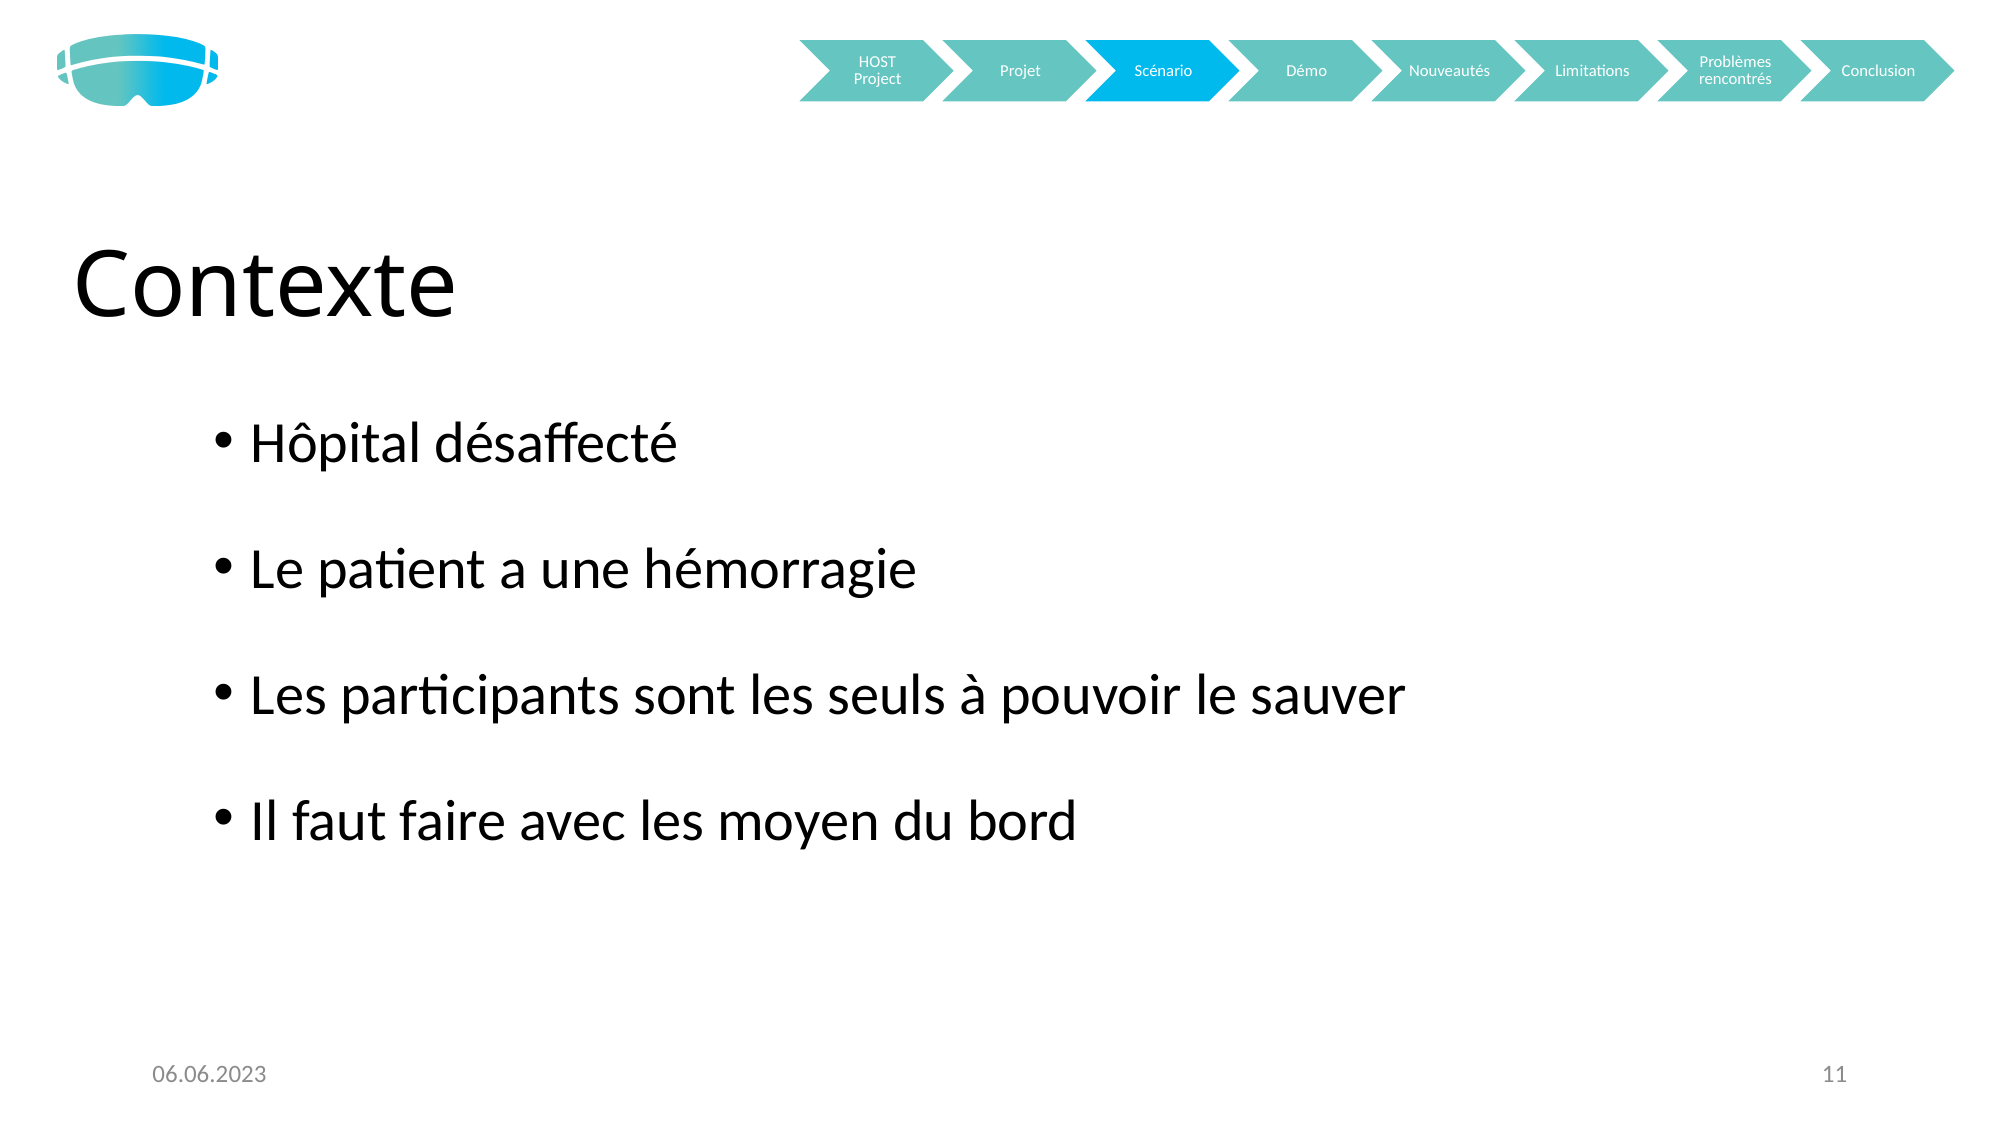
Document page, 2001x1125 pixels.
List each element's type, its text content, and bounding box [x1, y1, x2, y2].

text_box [796, 0, 1957, 142]
picture [57, 34, 218, 107]
title Contexte [57, 177, 1256, 396]
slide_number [137, 1042, 588, 1103]
list Hôpital désaffecté Le patient a une hémorragie Les participants sont les seuls à pouvoir le sauver Il faut faire avec les moyen du bord [198, 361, 1786, 1043]
slide_number 11 [1412, 1042, 1863, 1103]
